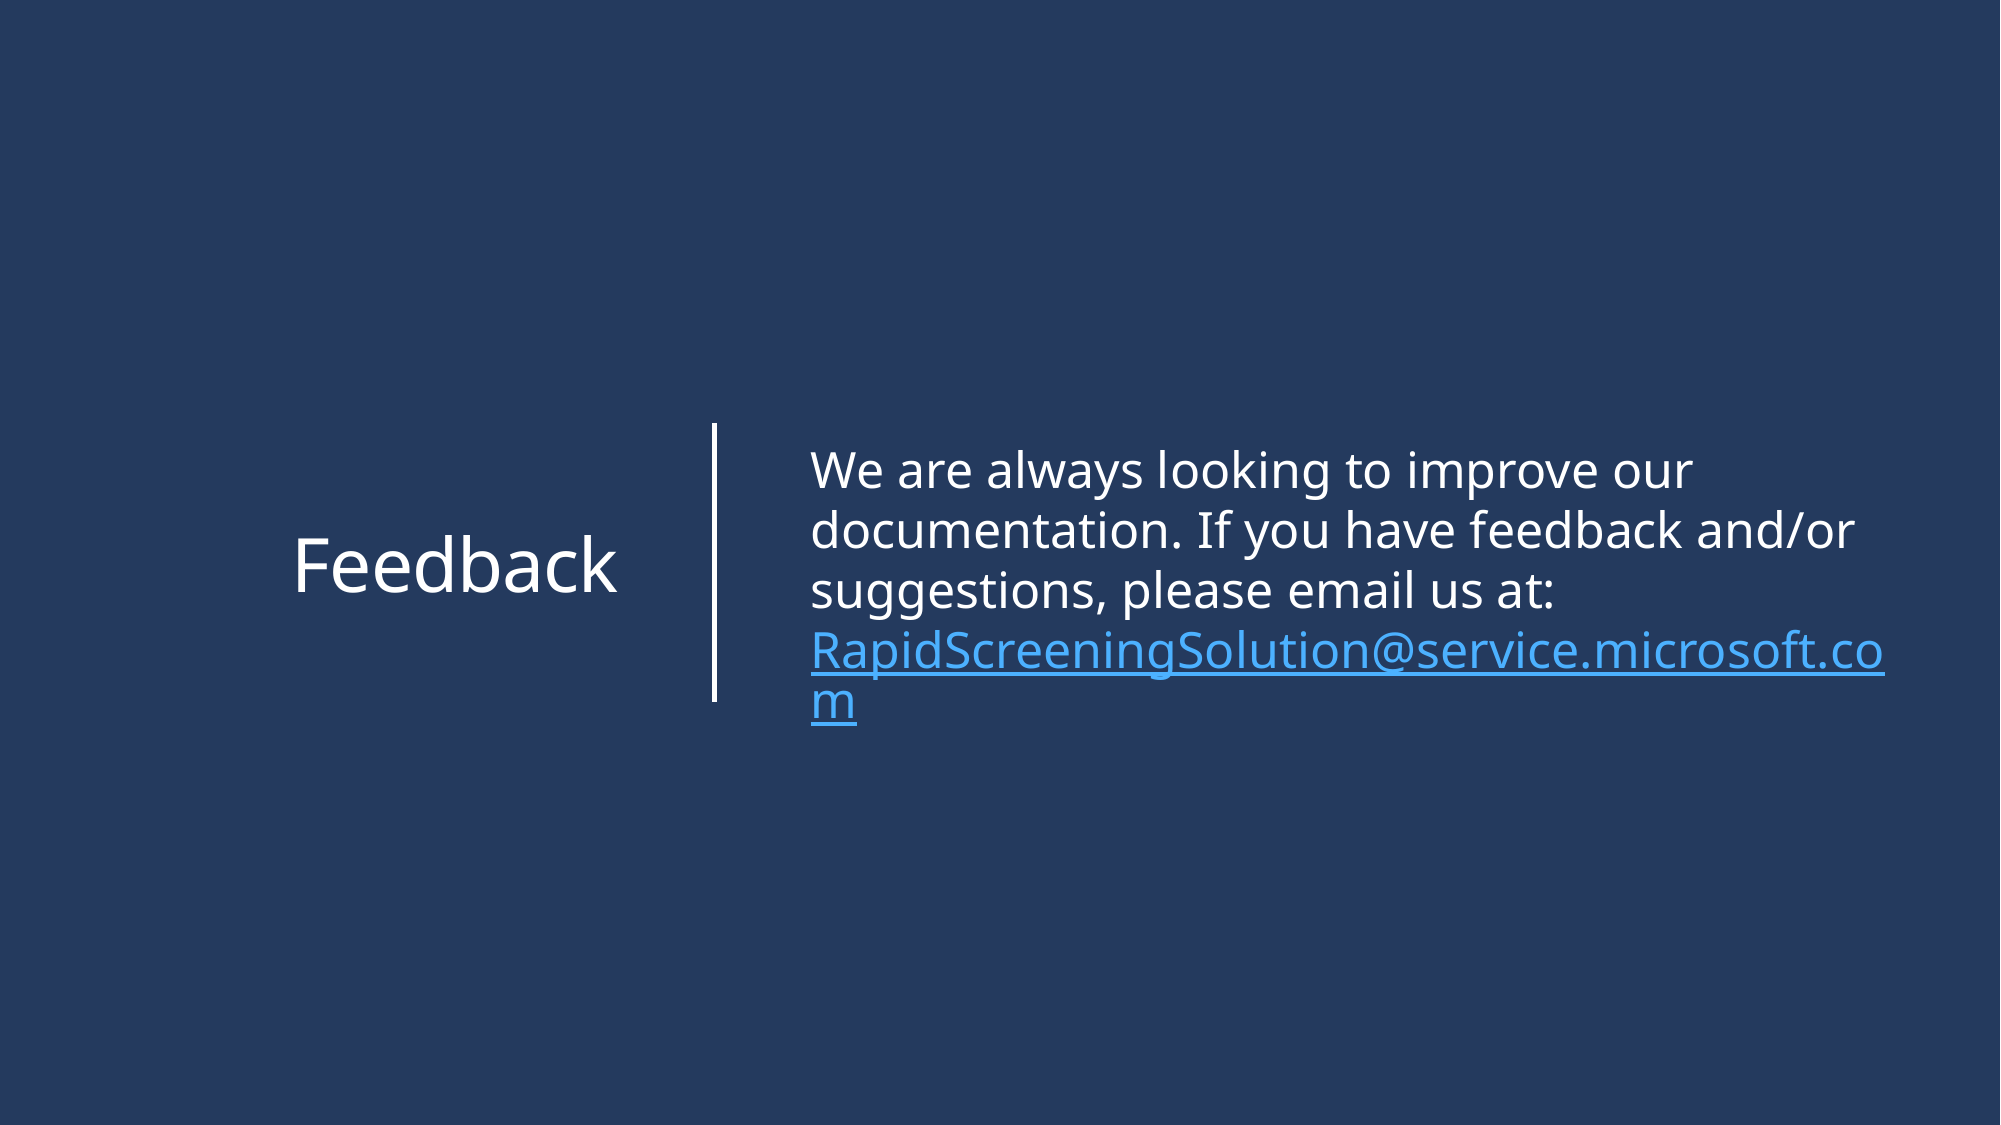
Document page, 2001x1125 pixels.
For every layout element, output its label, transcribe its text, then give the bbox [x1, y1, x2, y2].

title Feedback [96, 96, 619, 1029]
list We are always looking to improve our documentation. If you have feedback and/or suggestions, please email us at: RapidScreeningSolution@service.microsoft.com [810, 96, 1905, 1029]
